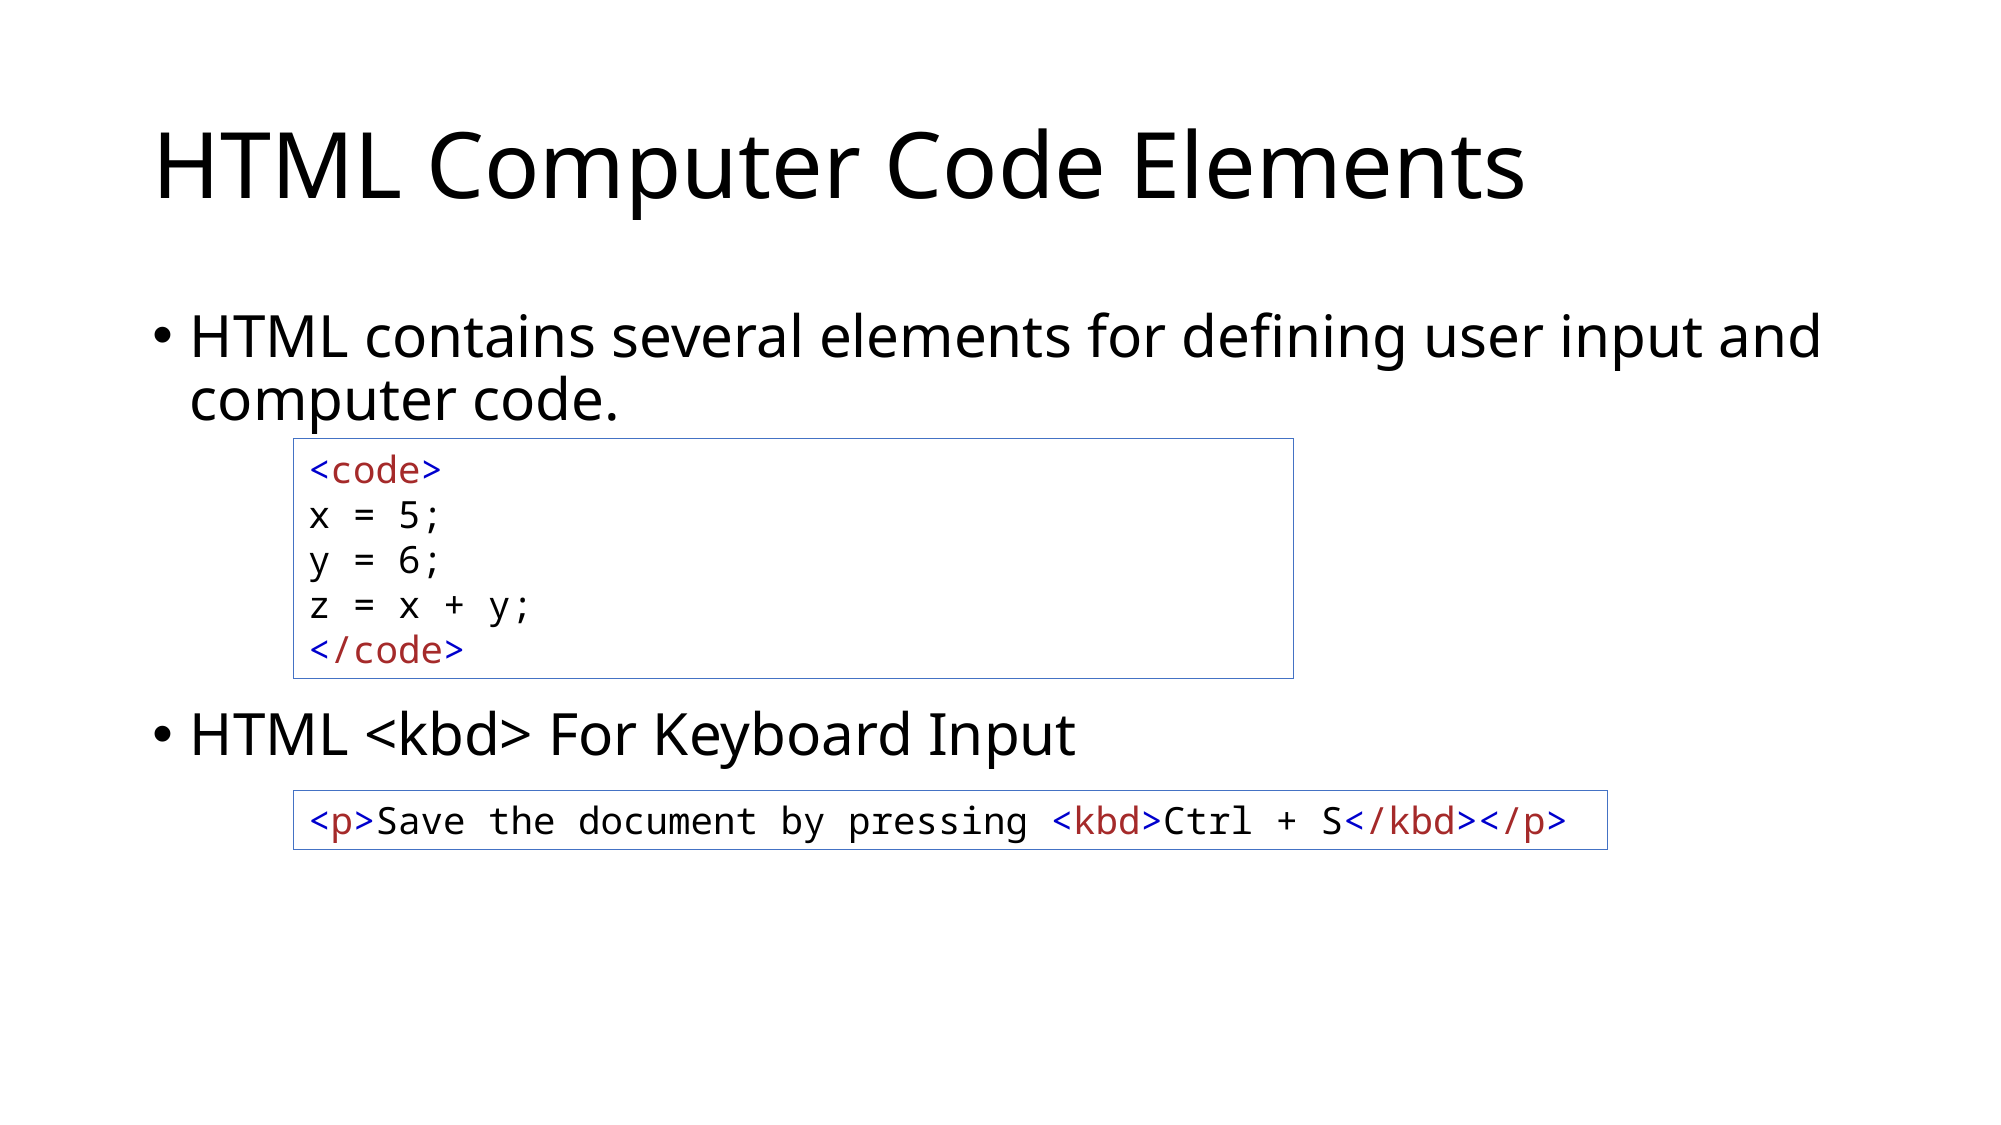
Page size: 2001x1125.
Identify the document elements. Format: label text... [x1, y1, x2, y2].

text_box <code> x = 5; y = 6; z = x + y; </code> [293, 438, 1294, 679]
list HTML contains several elements for defining user input and computer code. HTML <kbd> For Keyboard Input [137, 299, 1863, 1014]
text_box <p>Save the document by pressing <kbd>Ctrl + S</kbd></p> [293, 790, 1608, 850]
title HTML Computer Code Elements [137, 59, 1863, 278]
